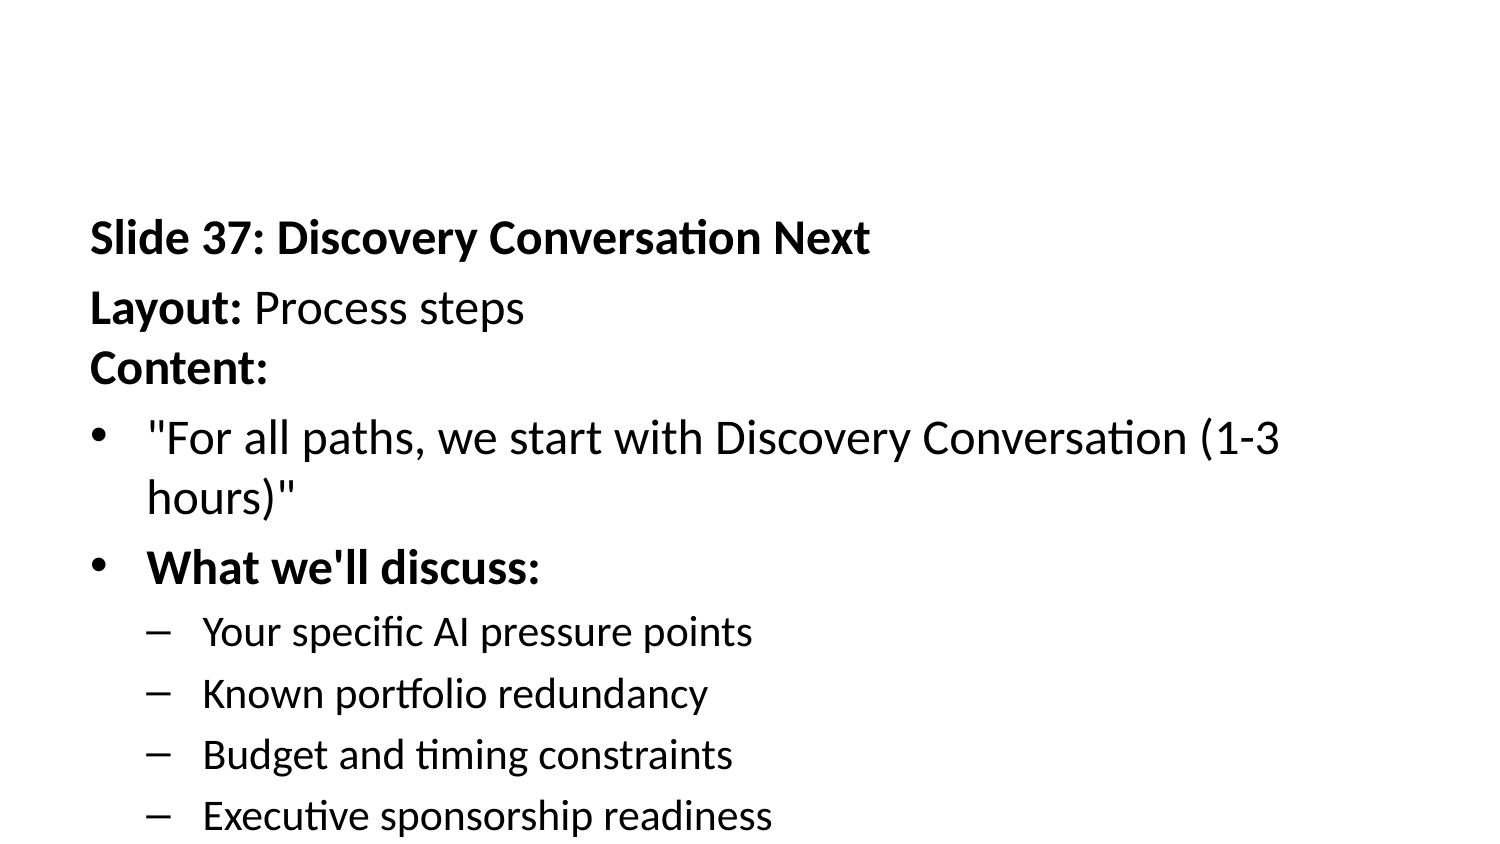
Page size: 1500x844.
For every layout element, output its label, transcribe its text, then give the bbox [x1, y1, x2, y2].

list Slide 37: Discovery Conversation Next Layout: Process steps Content: "For all paths, we start with Discovery Conversation (1-3 hours)" What we'll discuss: Your specific AI pressure points Known portfolio redundancy Budget and timing constraints Executive sponsorship readiness Team composition What happens after: Path 1: Proposal in 1 week, start in 2-3 weeks Path 2: Initial assessment in 1 week, proposal in 2 weeks Path 3: Comprehensive proposal in 2 weeks Visual: Simple process flow Speaker Notes: Outline next steps [75, 196, 1425, 754]
